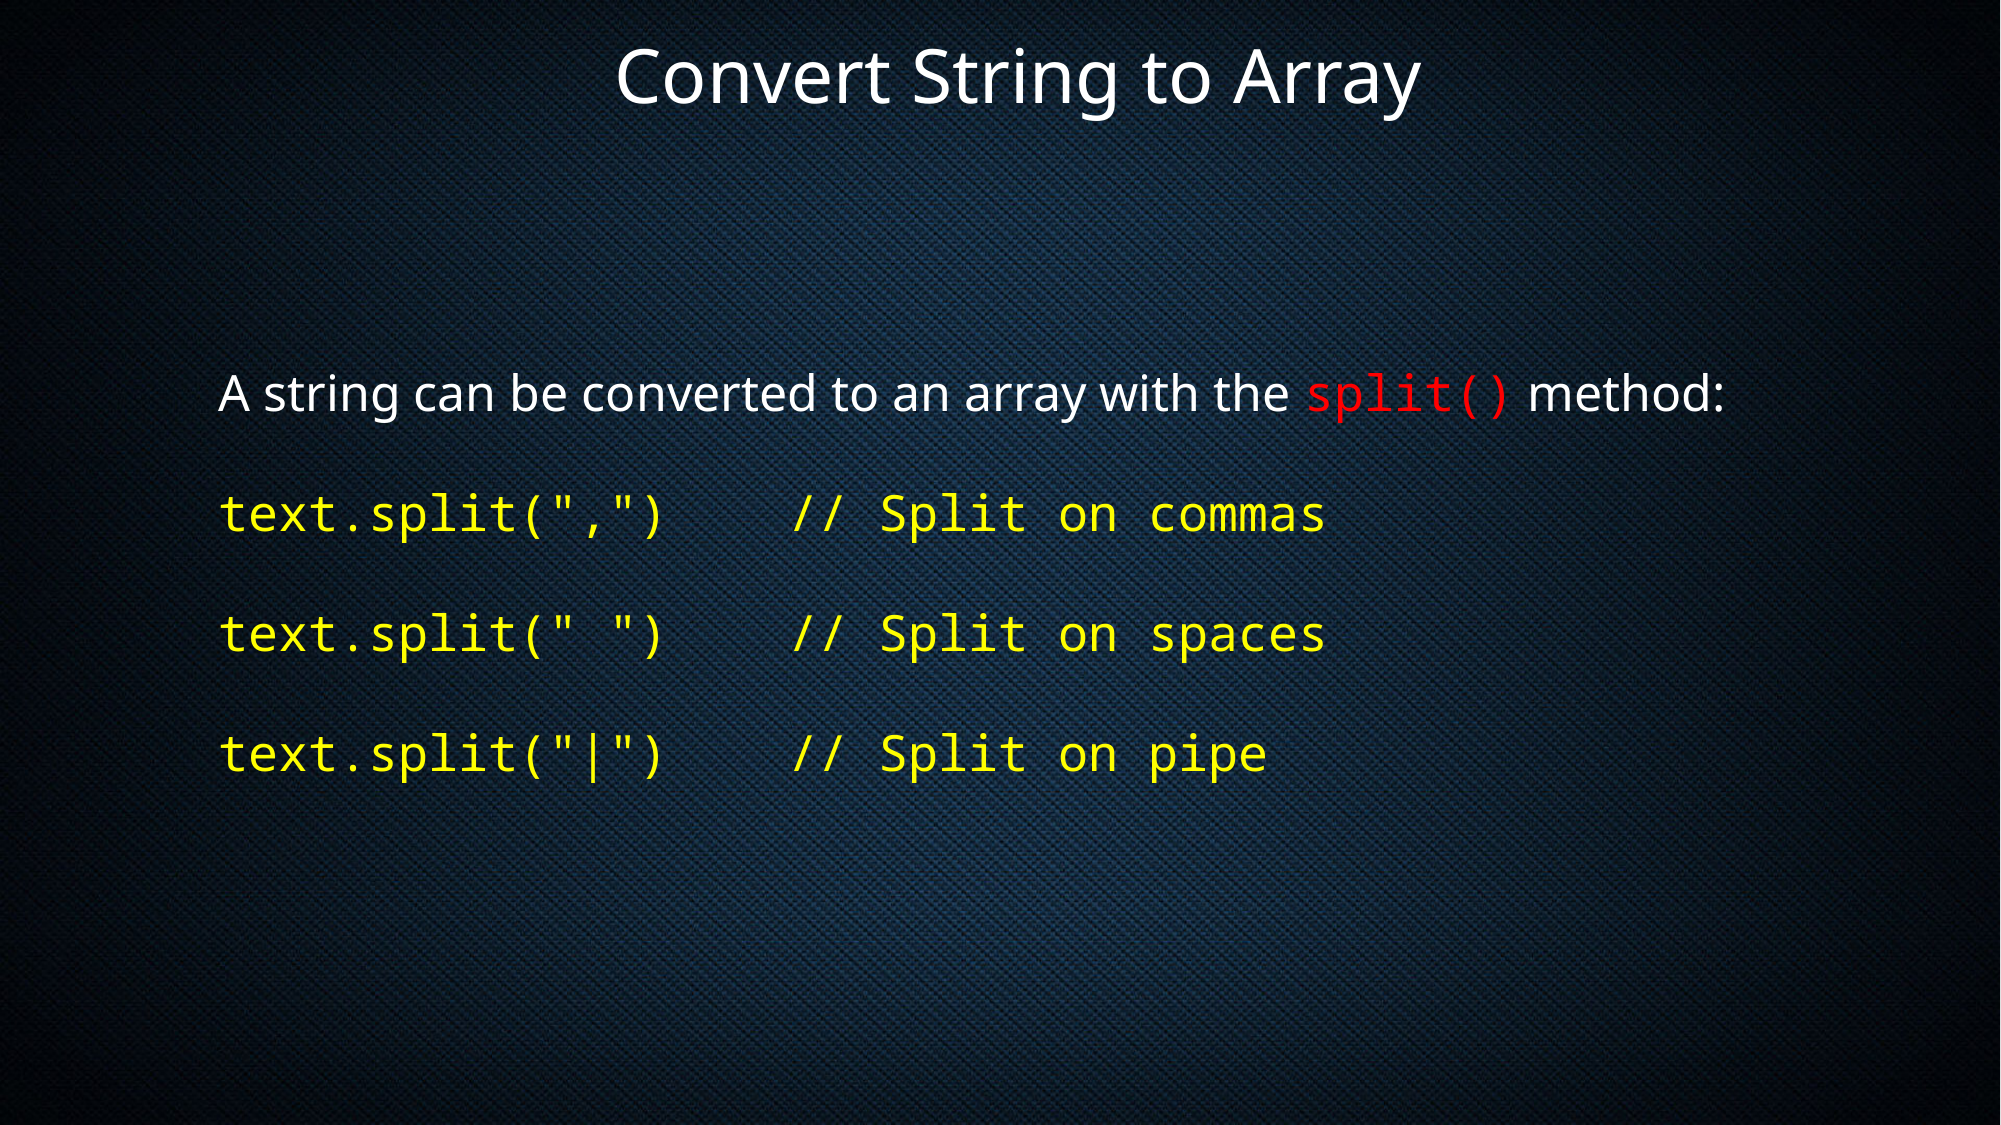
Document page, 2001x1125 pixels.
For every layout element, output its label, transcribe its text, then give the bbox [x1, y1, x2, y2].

text_box Convert String to Array [425, 21, 1690, 127]
picture [0, 0, 2001, 1125]
text_box A string can be converted to an array with the split() method: text.split(",") // Split on commas text.split(" ") // Split on spaces text.split("|") // Split on pipe [203, 294, 1880, 790]
